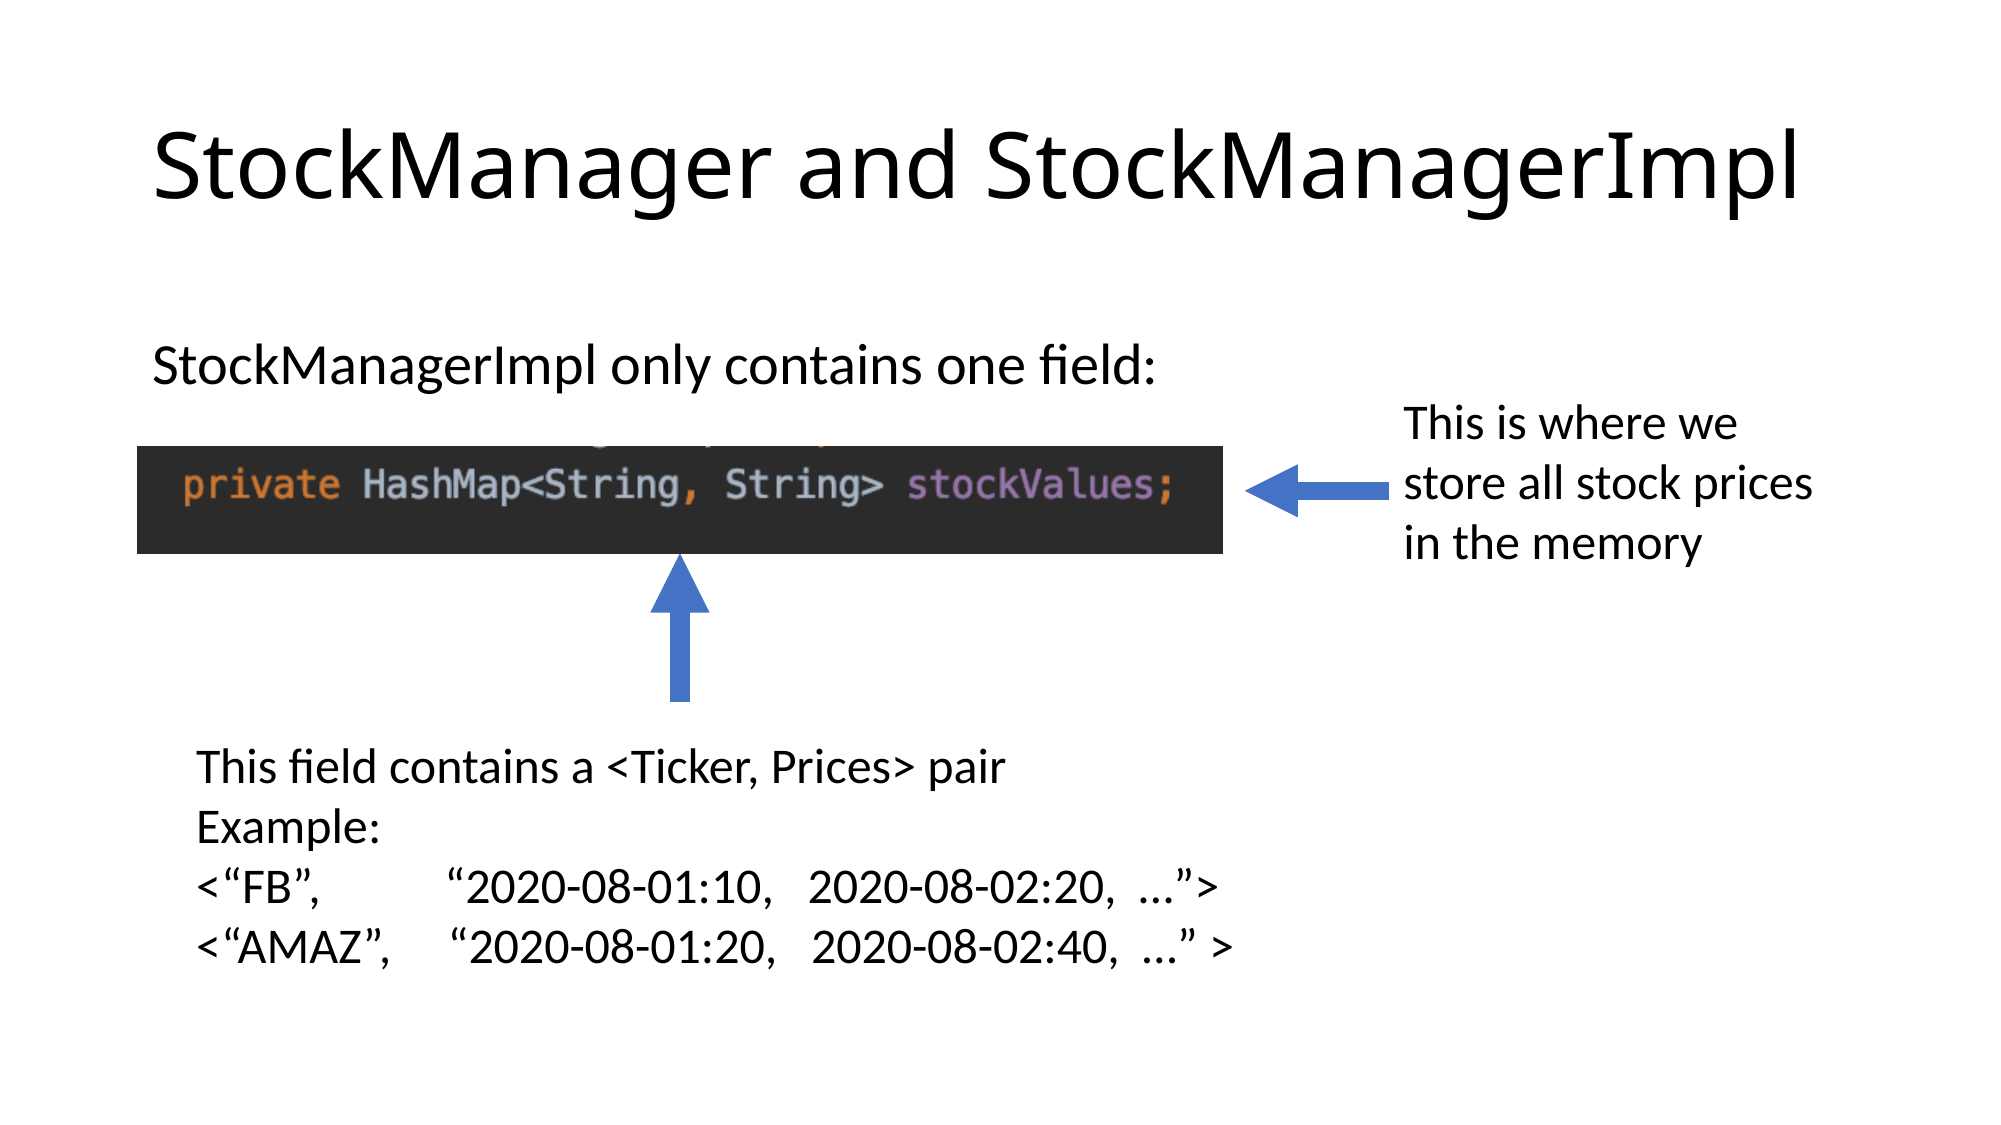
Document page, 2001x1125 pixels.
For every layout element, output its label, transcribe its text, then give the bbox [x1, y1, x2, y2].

text_box StockManagerImpl only contains one field: [137, 319, 1223, 404]
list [137, 446, 1223, 554]
text_box This field contains a <Ticker, Prices> pair Example: <“FB”, “2020-08-01:10, 2020-08-02:20, …”> <“AMAZ”, “2020-08-01:20, 2020-08-02:40, …” > [181, 726, 1411, 982]
title StockManager and StockManagerImpl [137, 59, 1863, 278]
text_box This is where we store all stock prices in the memory [1388, 381, 1839, 577]
